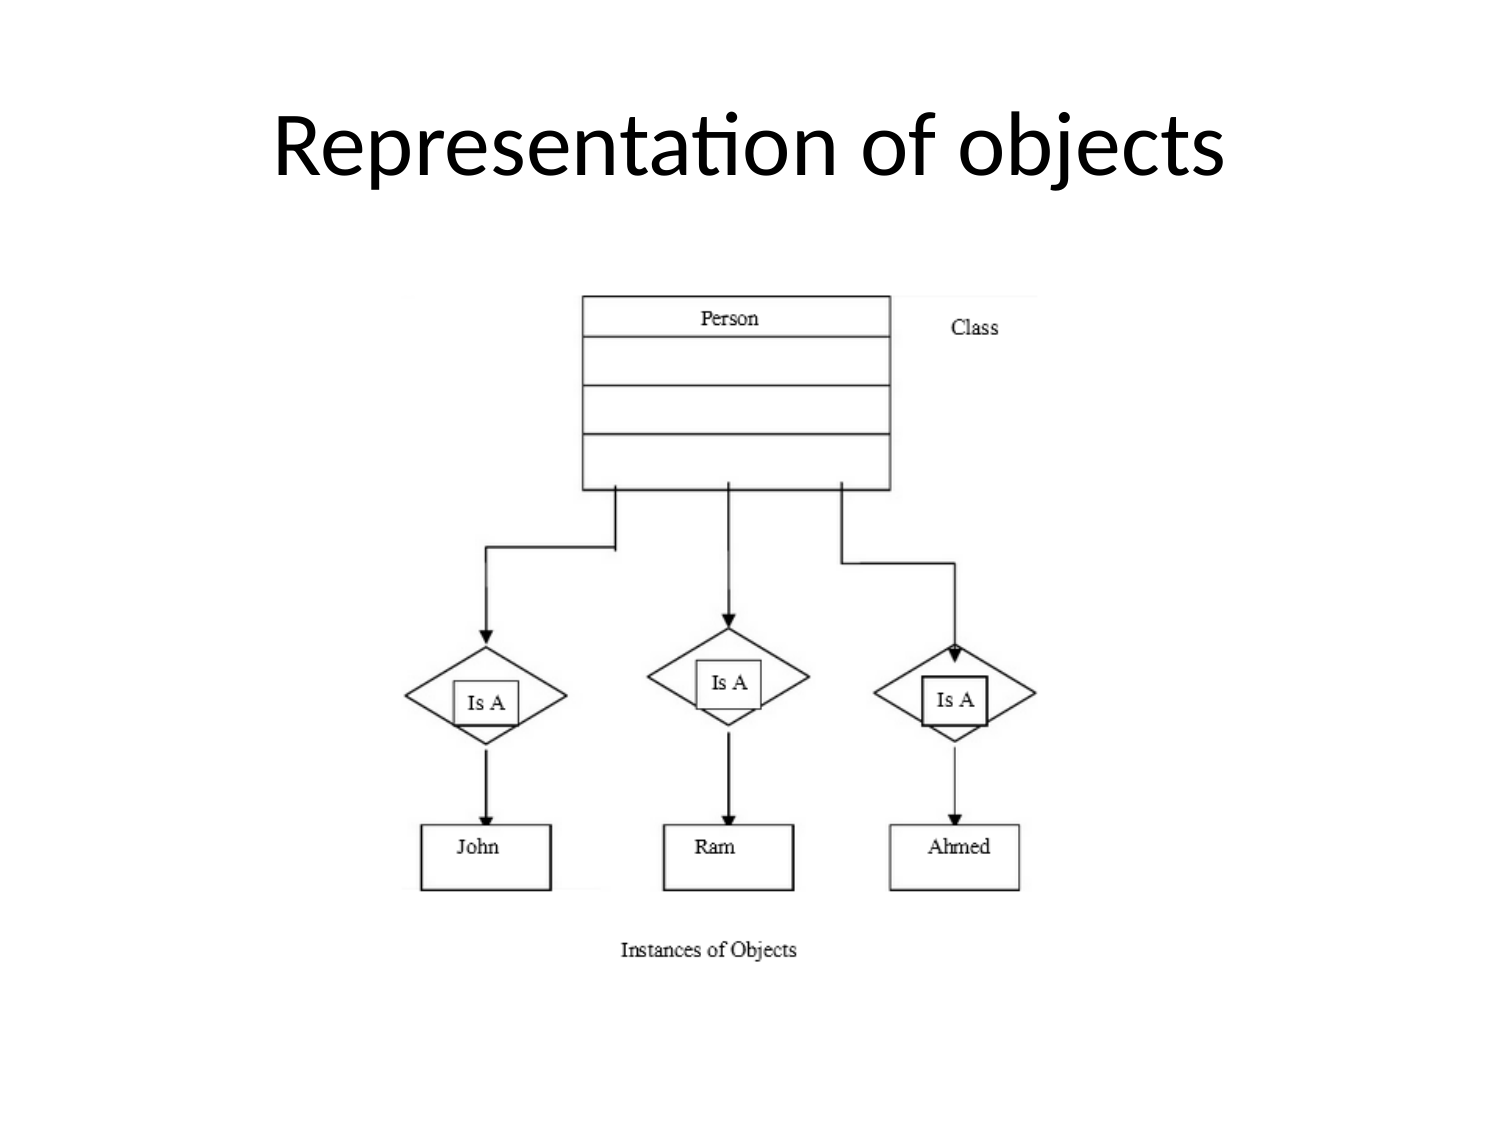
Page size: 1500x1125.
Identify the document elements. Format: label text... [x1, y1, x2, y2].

title Representation of objects [75, 45, 1425, 233]
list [360, 288, 1140, 980]
